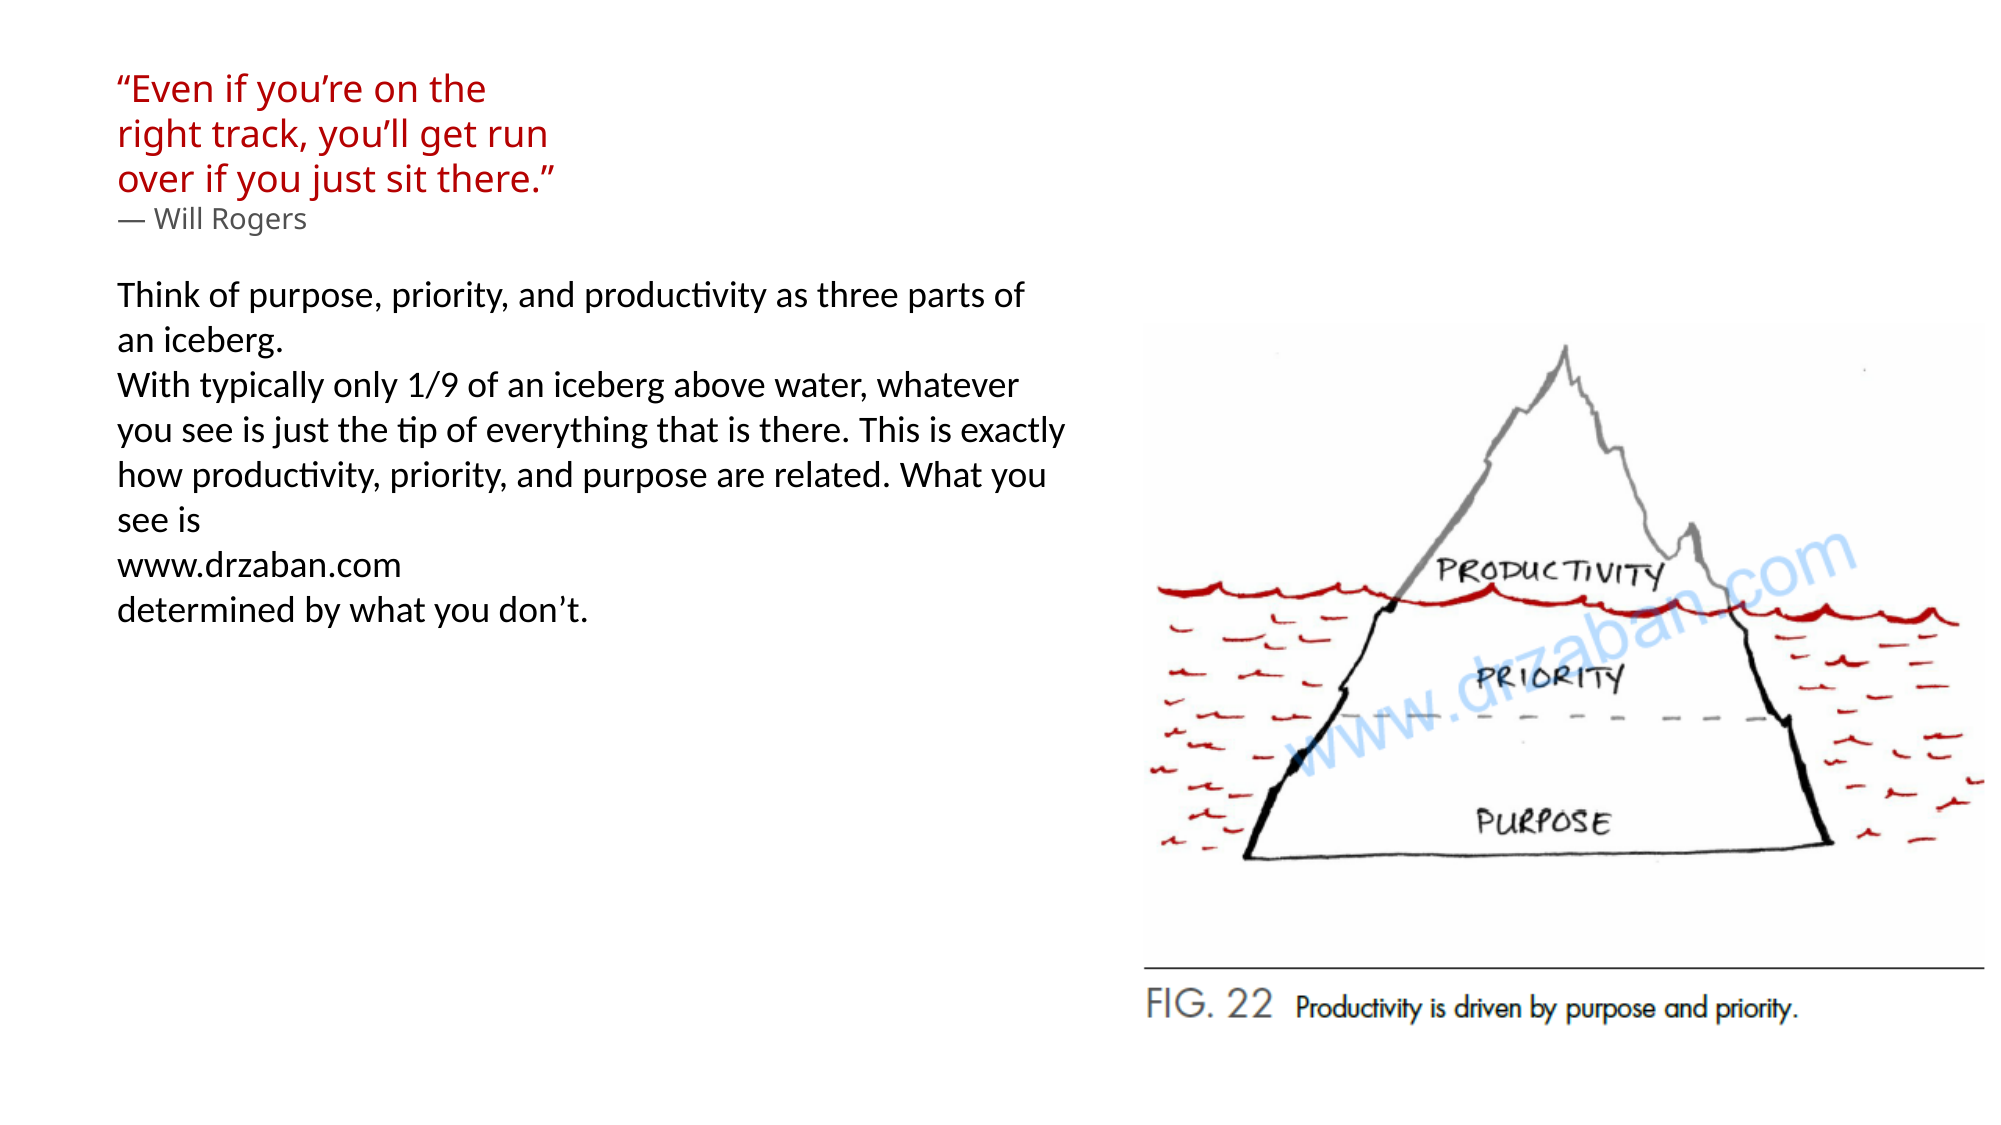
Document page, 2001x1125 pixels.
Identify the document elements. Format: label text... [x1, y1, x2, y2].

picture [1110, 323, 1994, 1035]
text_box “Even if you’re on the right track, you’ll get run over if you just sit there.” — Will Rogers Think of purpose, priority, and productivity as three parts of an iceberg. With typically only 1/9 of an iceberg above water, whatever you see is just the tip of everything that is there. This is exactly how productivity, priority, and purpose are related. What you see is www.drzaban.com determined by what you don’t. [102, 57, 1103, 638]
